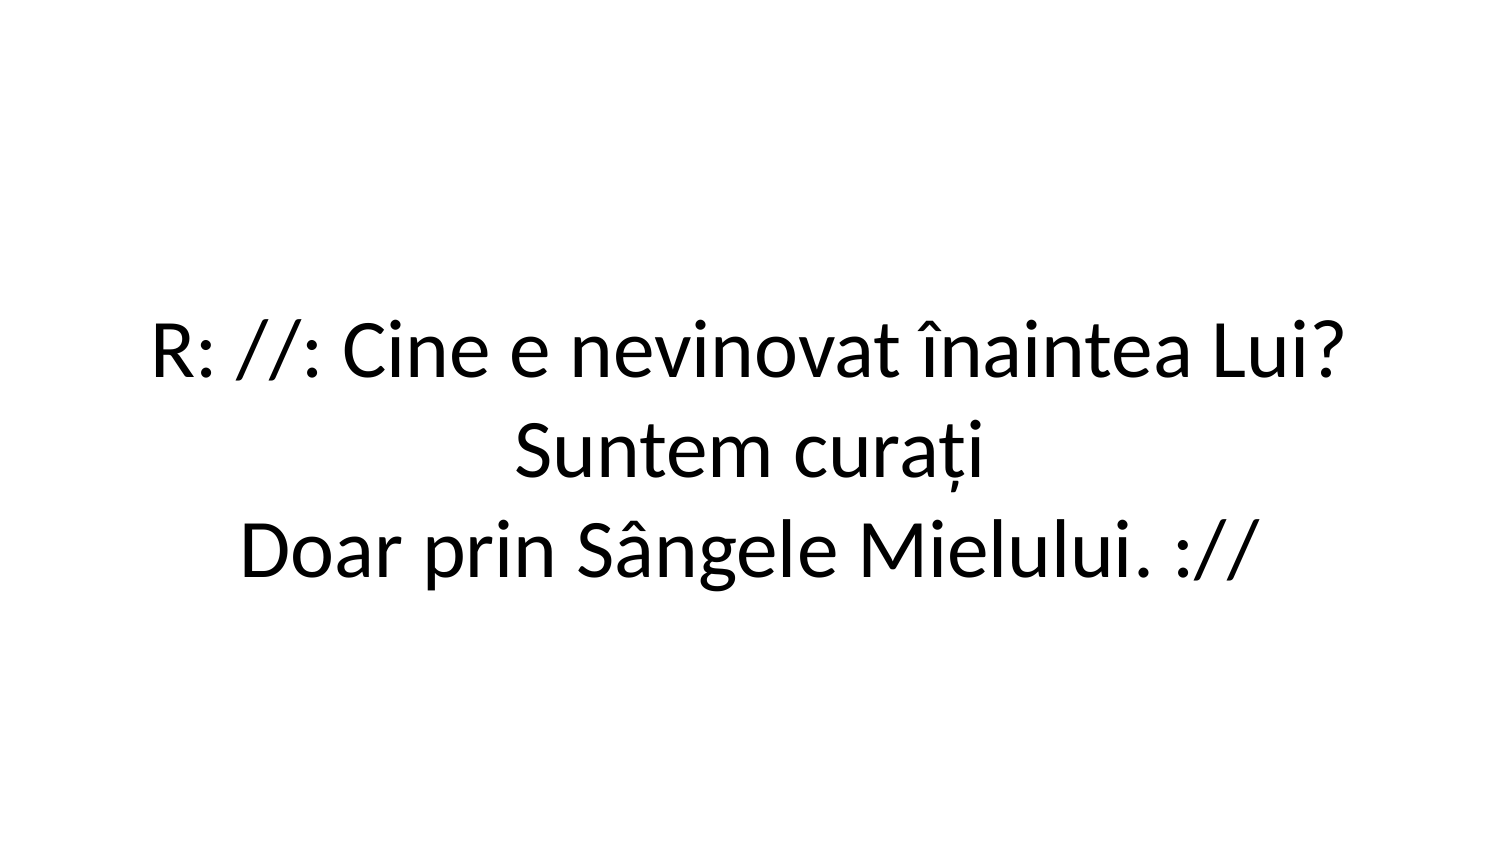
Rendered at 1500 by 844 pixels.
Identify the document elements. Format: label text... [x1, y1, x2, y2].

text_box R: //: Cine e nevinovat înaintea Lui? Suntem curați Doar prin Sângele Mielului. :// [136, 242, 1364, 602]
